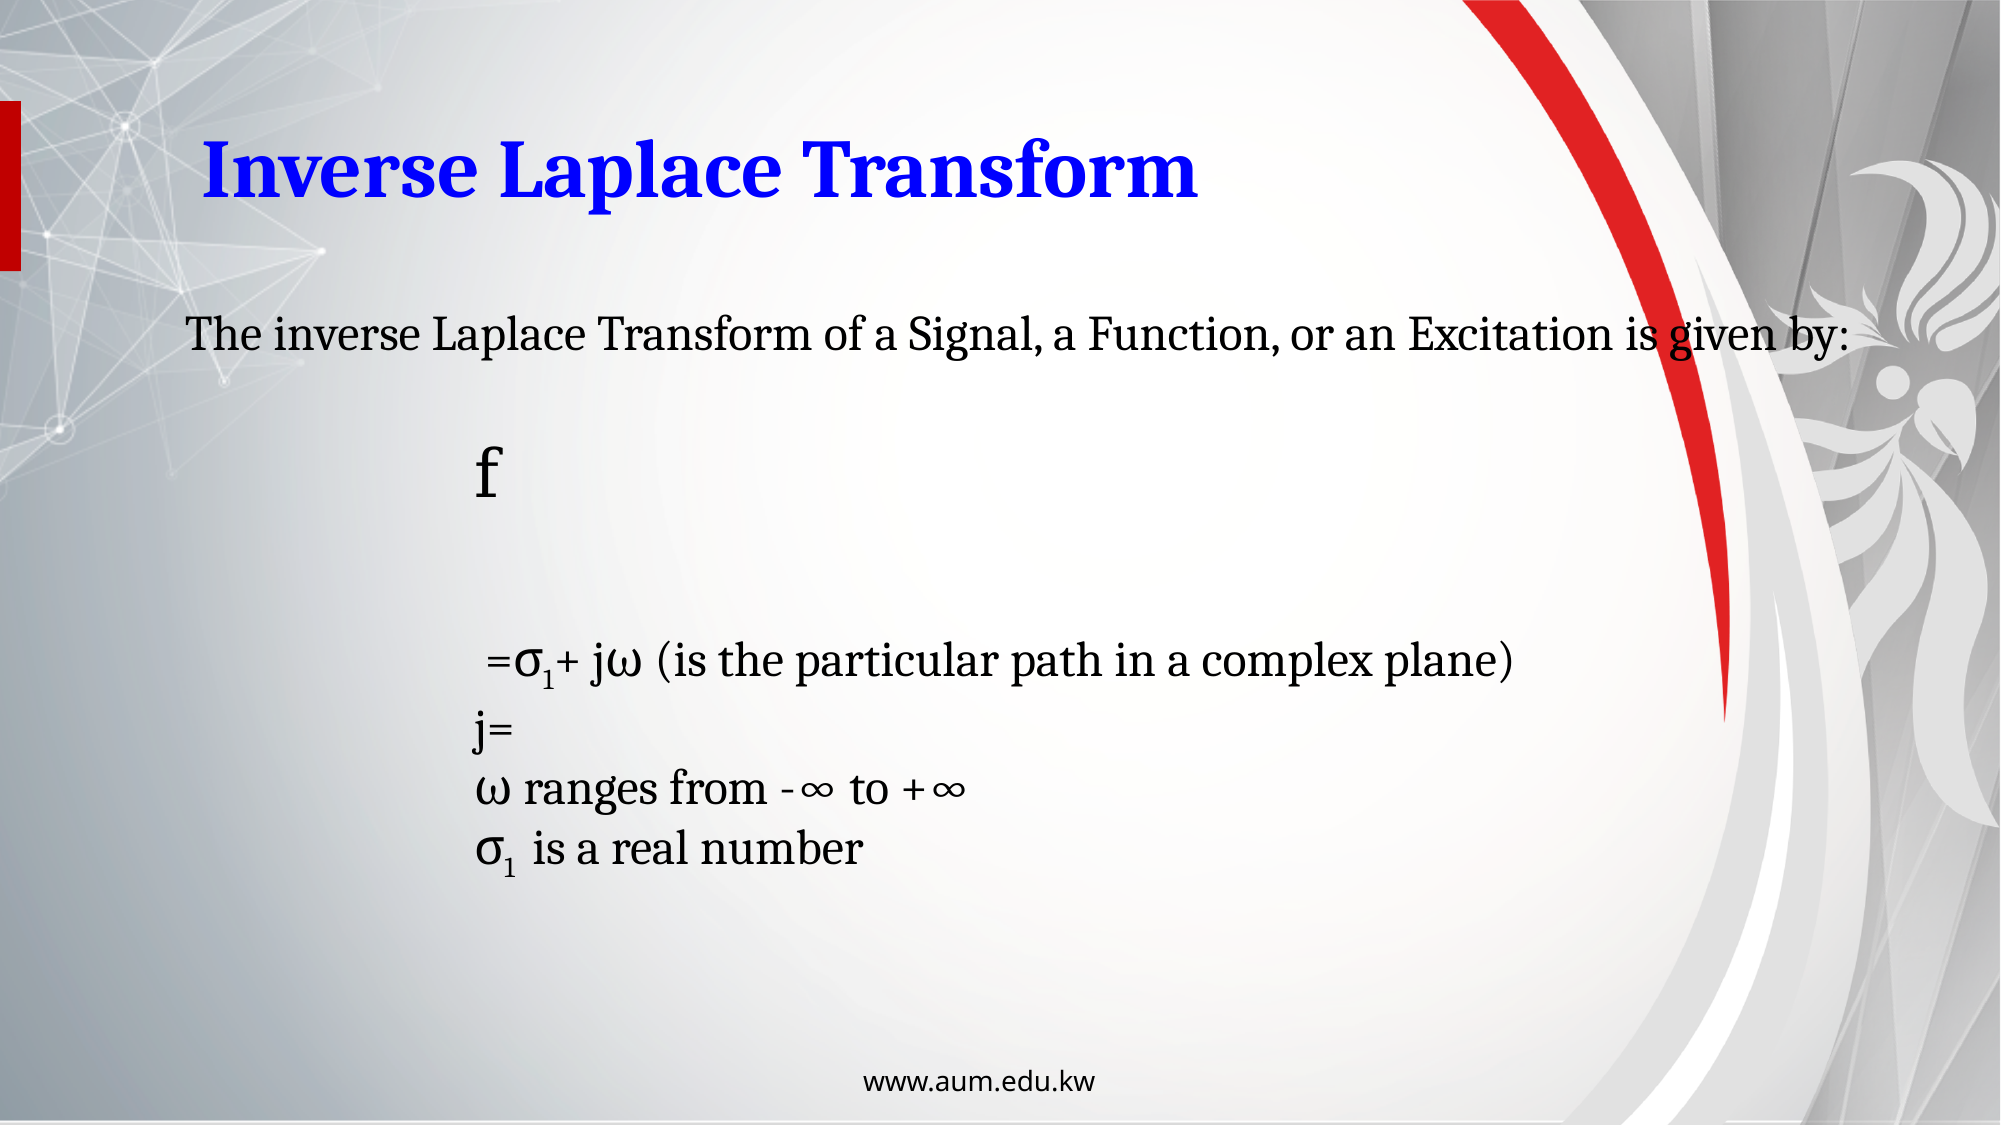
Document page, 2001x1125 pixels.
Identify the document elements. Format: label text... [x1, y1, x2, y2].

text_box Inverse Laplace Transform [187, 107, 1234, 222]
text_box The inverse Laplace Transform of a Signal, a Function, or an Excitation is given by: [170, 293, 1997, 369]
picture [0, 0, 2001, 1125]
